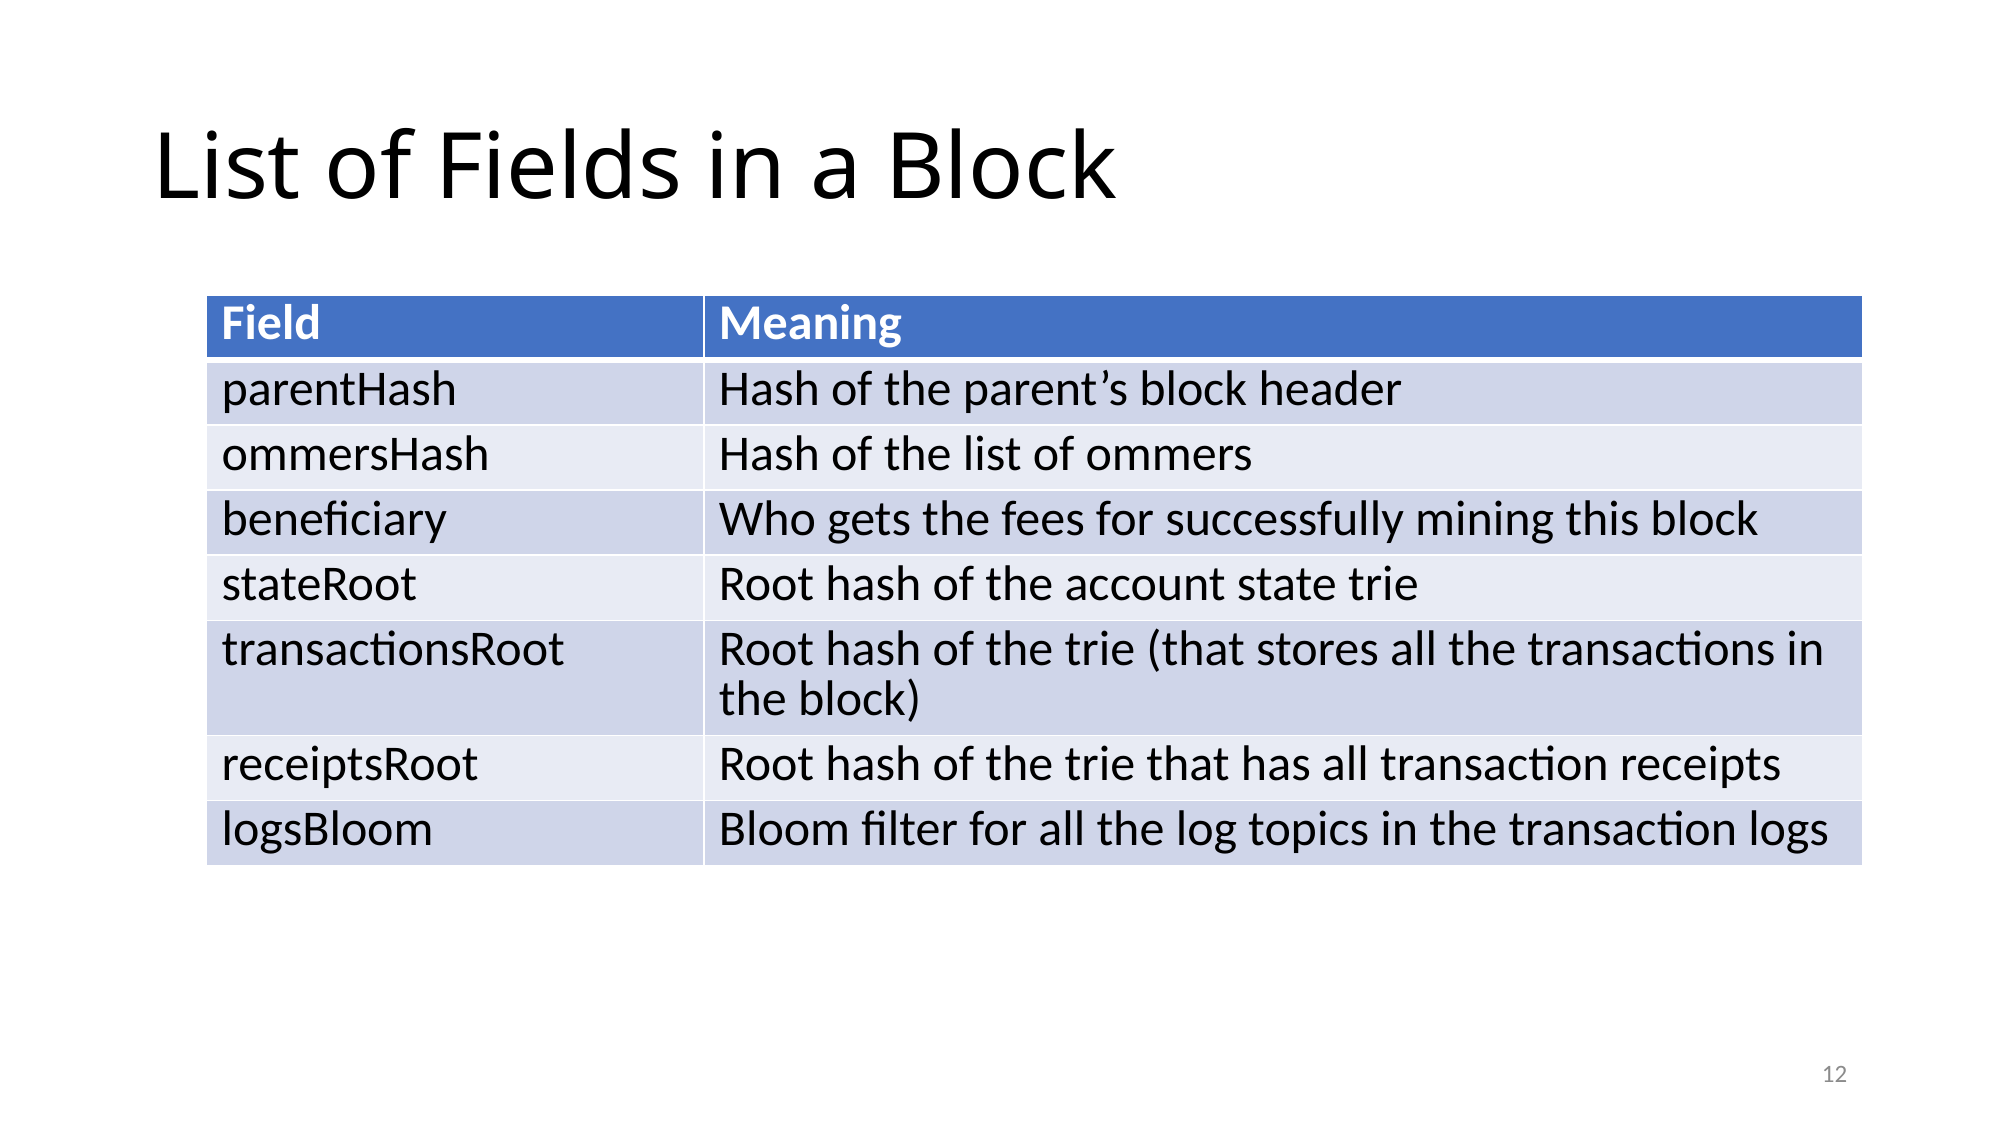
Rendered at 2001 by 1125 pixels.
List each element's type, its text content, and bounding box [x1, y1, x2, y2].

table_cell Hash of the parent’s block header [705, 363, 1862, 424]
table_cell stateRoot [207, 556, 703, 620]
table_cell ommersHash [207, 426, 703, 489]
slide_number 12 [1412, 1042, 1863, 1103]
table_cell logsBloom [207, 801, 703, 865]
table_cell Root hash of the account state trie [705, 556, 1862, 620]
table_cell receiptsRoot [207, 736, 703, 800]
title List of Fields in a Block [137, 59, 1863, 278]
table_cell Hash of the list of ommers [705, 426, 1862, 489]
table_cell parentHash [207, 363, 703, 424]
table_header Field [207, 296, 703, 357]
table_cell transactionsRoot [207, 621, 703, 735]
table_cell beneficiary [207, 491, 703, 554]
table_header Meaning [705, 296, 1862, 357]
table_cell Bloom filter for all the log topics in the transaction logs [705, 801, 1862, 865]
table_cell Root hash of the trie (that stores all the transactions in the block) [705, 621, 1862, 735]
table_cell Who gets the fees for successfully mining this block [705, 491, 1862, 554]
table_cell Root hash of the trie that has all transaction receipts [705, 736, 1862, 800]
